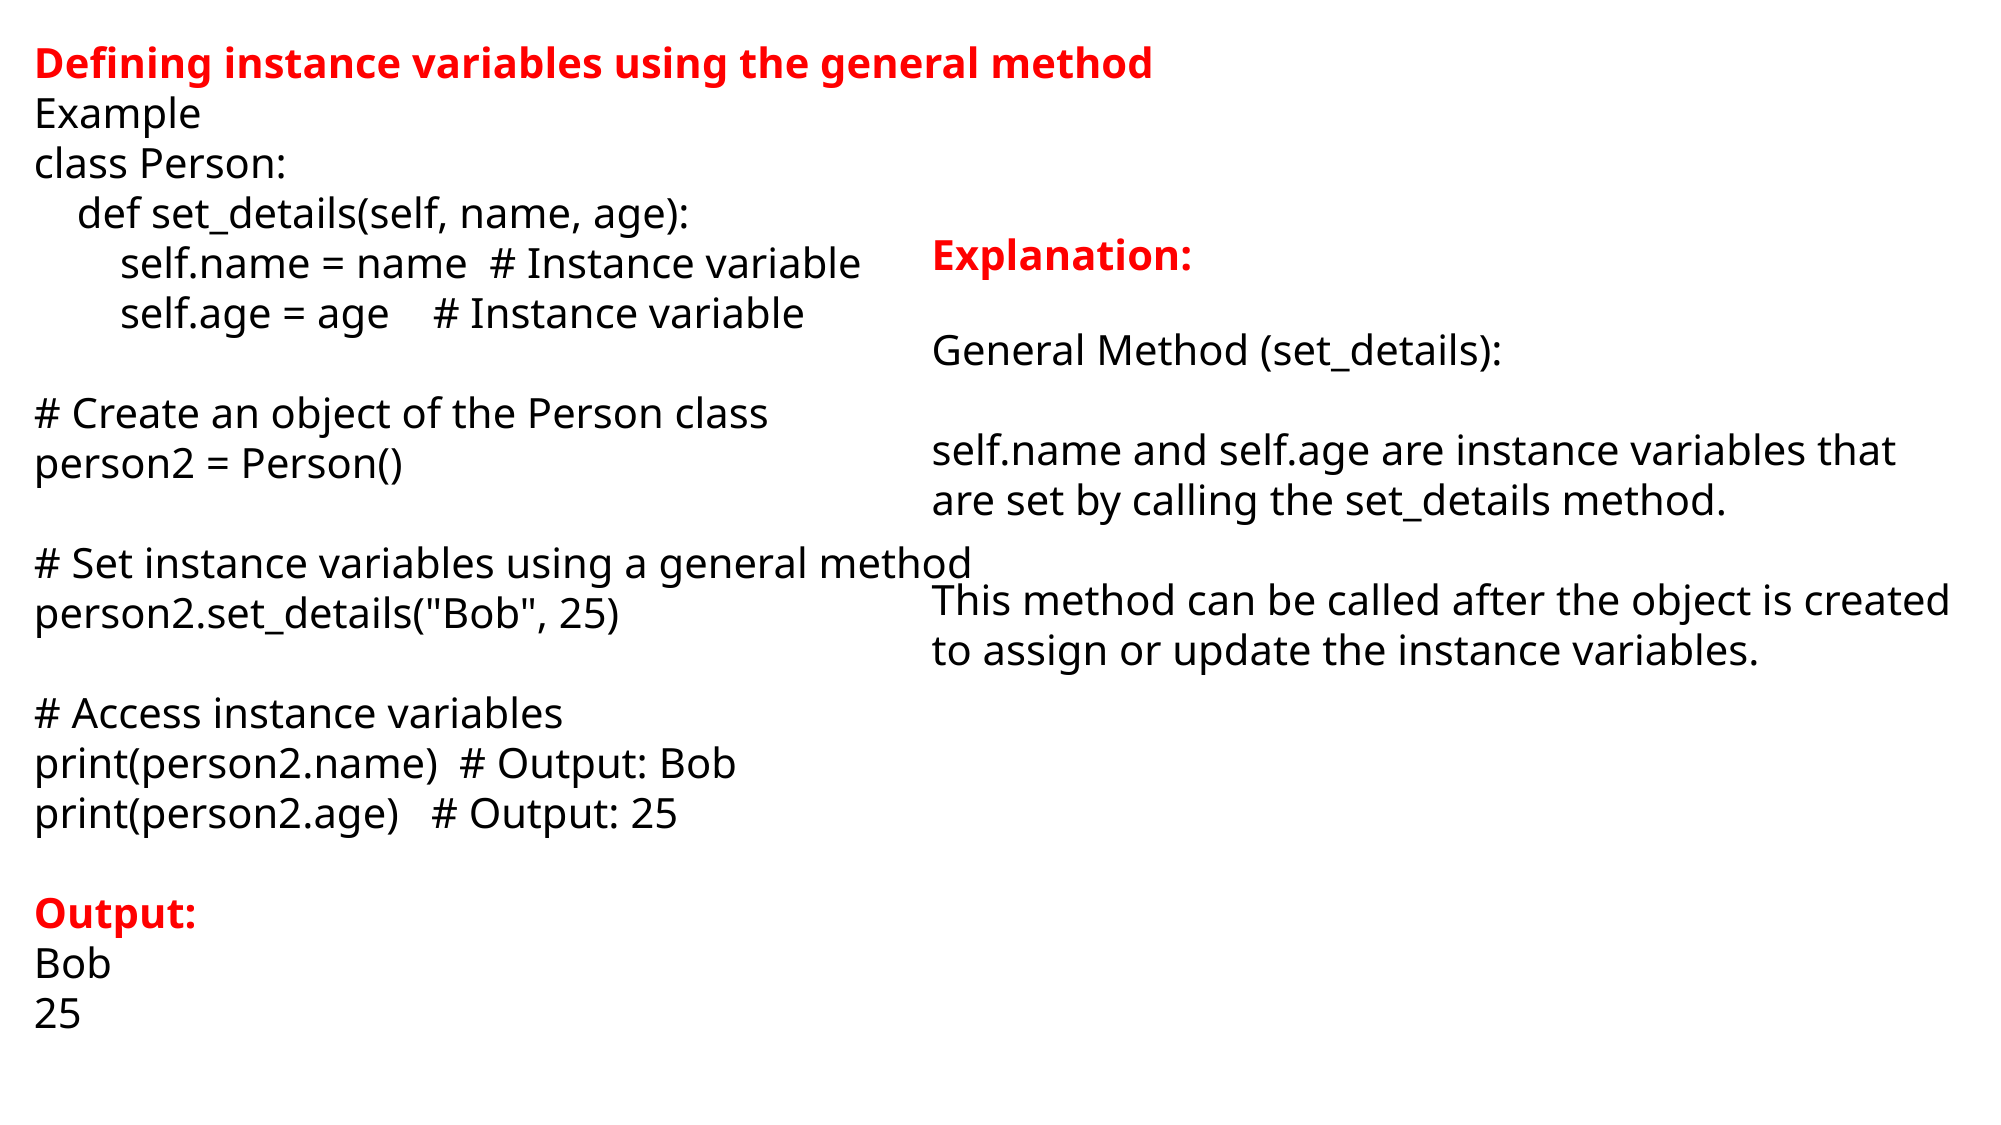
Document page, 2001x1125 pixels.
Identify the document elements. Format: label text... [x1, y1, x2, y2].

text_box Defining instance variables using the general method Example class Person: def set_details(self, name, age): self.name = name # Instance variable self.age = age # Instance variable # Create an object of the Person class person2 = Person() # Set instance variables using a general method person2.set_details("Bob", 25) # Access instance variables print(person2.name) # Output: Bob print(person2.age) # Output: 25 Output: Bob 25 [19, 29, 1501, 1045]
text_box Explanation: General Method (set_details): self.name and self.age are instance variables that are set by calling the set_details method. This method can be called after the object is created to assign or update the instance variables. [916, 221, 1981, 682]
